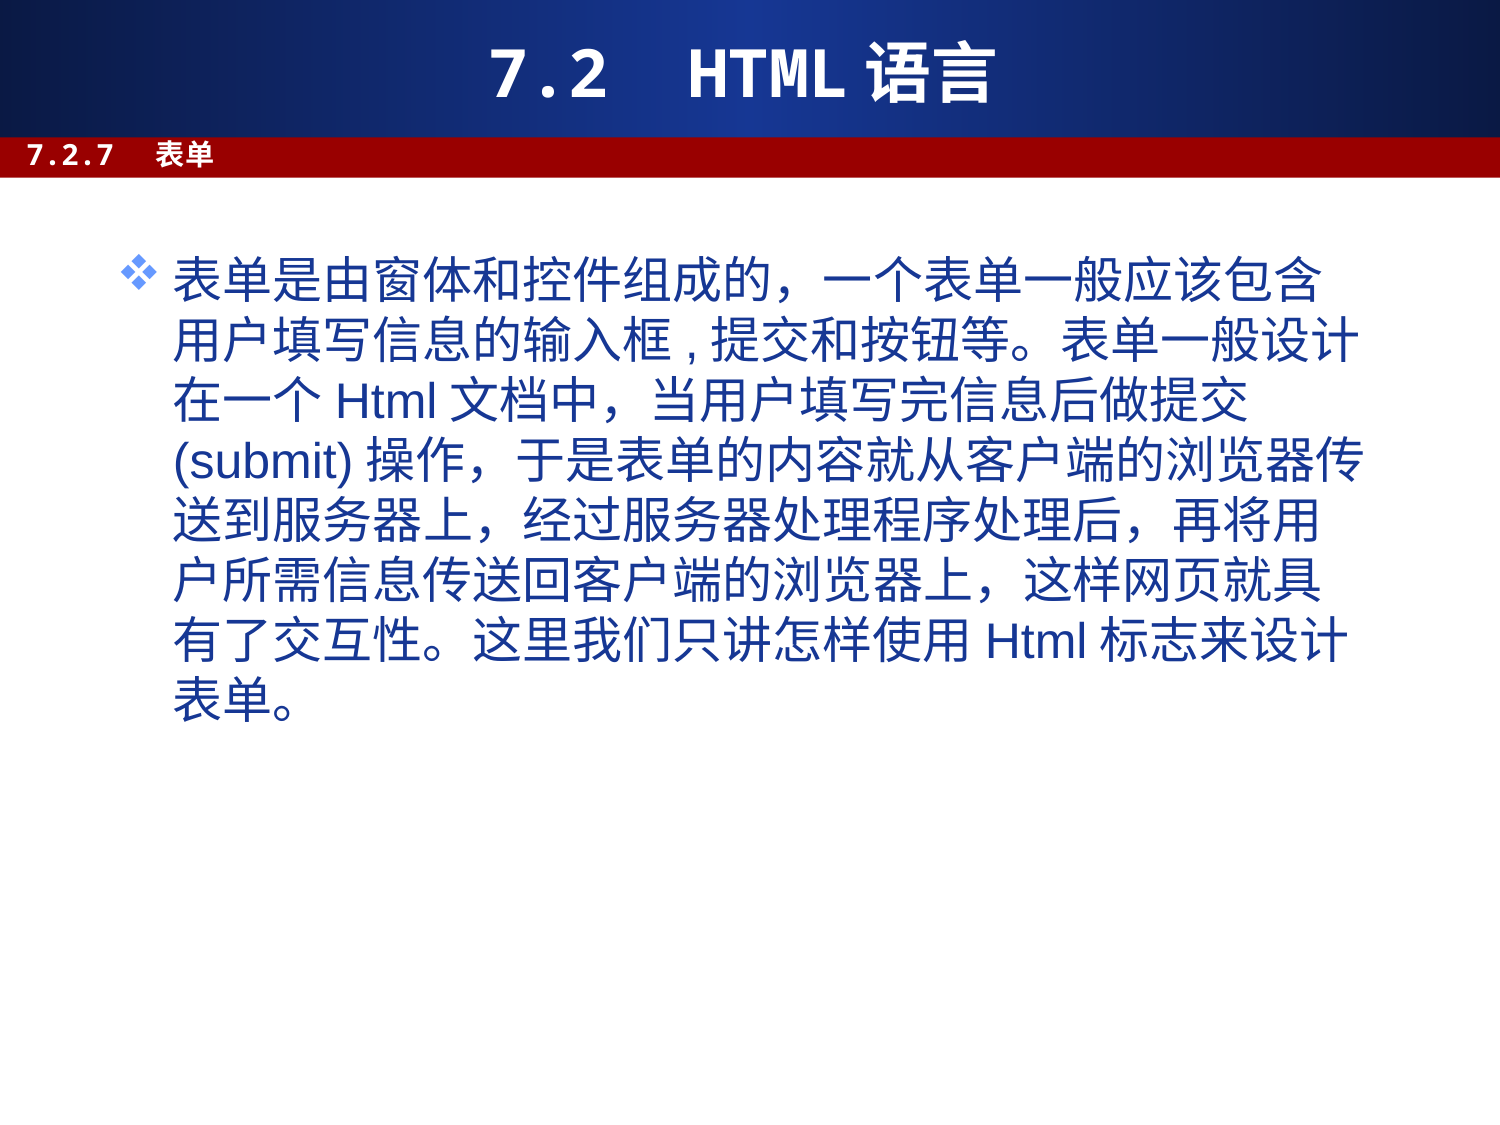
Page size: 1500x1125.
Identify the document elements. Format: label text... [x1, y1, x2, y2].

list 表单是由窗体和控件组成的，一个表单一般应该包含用户填写信息的输入框,提交和按钮等。表单一般设计在一个Html文档中，当用户填写完信息后做提交(submit)操作，于是表单的内容就从客户端的浏览器传送到服务器上，经过服务器处理程序处理后，再将用户所需信息传送回客户端的浏览器上，这样网页就具有了交互性。这里我们只讲怎样使用Html标志来设计表单。 [101, 240, 1386, 1038]
text_box 7.2.7 表单 [11, 128, 1500, 179]
title 7.2 HTML语言 [49, 24, 1438, 118]
